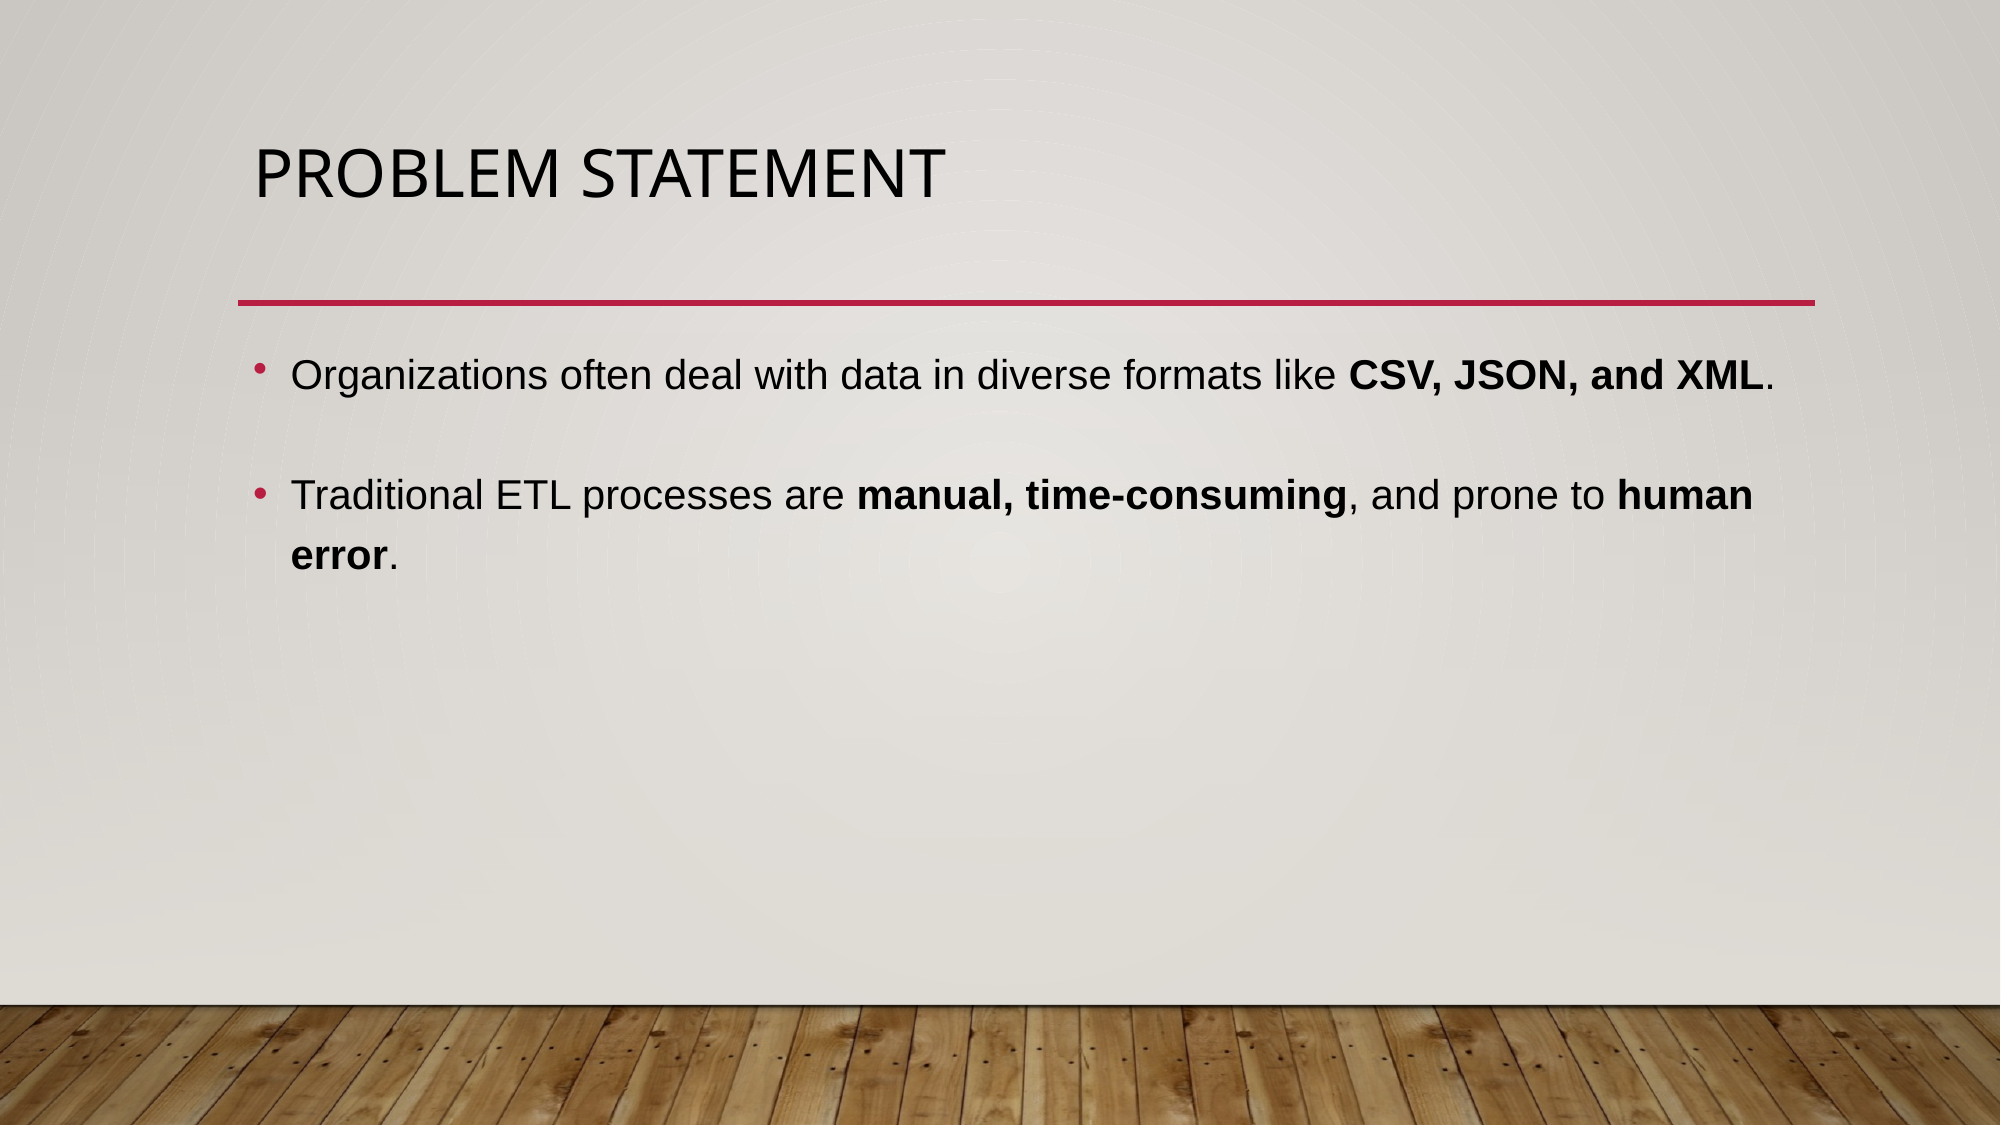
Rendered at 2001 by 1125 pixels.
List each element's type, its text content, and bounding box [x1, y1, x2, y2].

list Organizations often deal with data in diverse formats like CSV, JSON, and XML. Traditional ETL processes are manual, time-consuming, and prone to human error. [238, 330, 1814, 897]
picture [0, 1005, 2000, 1125]
title Problem Statement [238, 131, 1814, 305]
